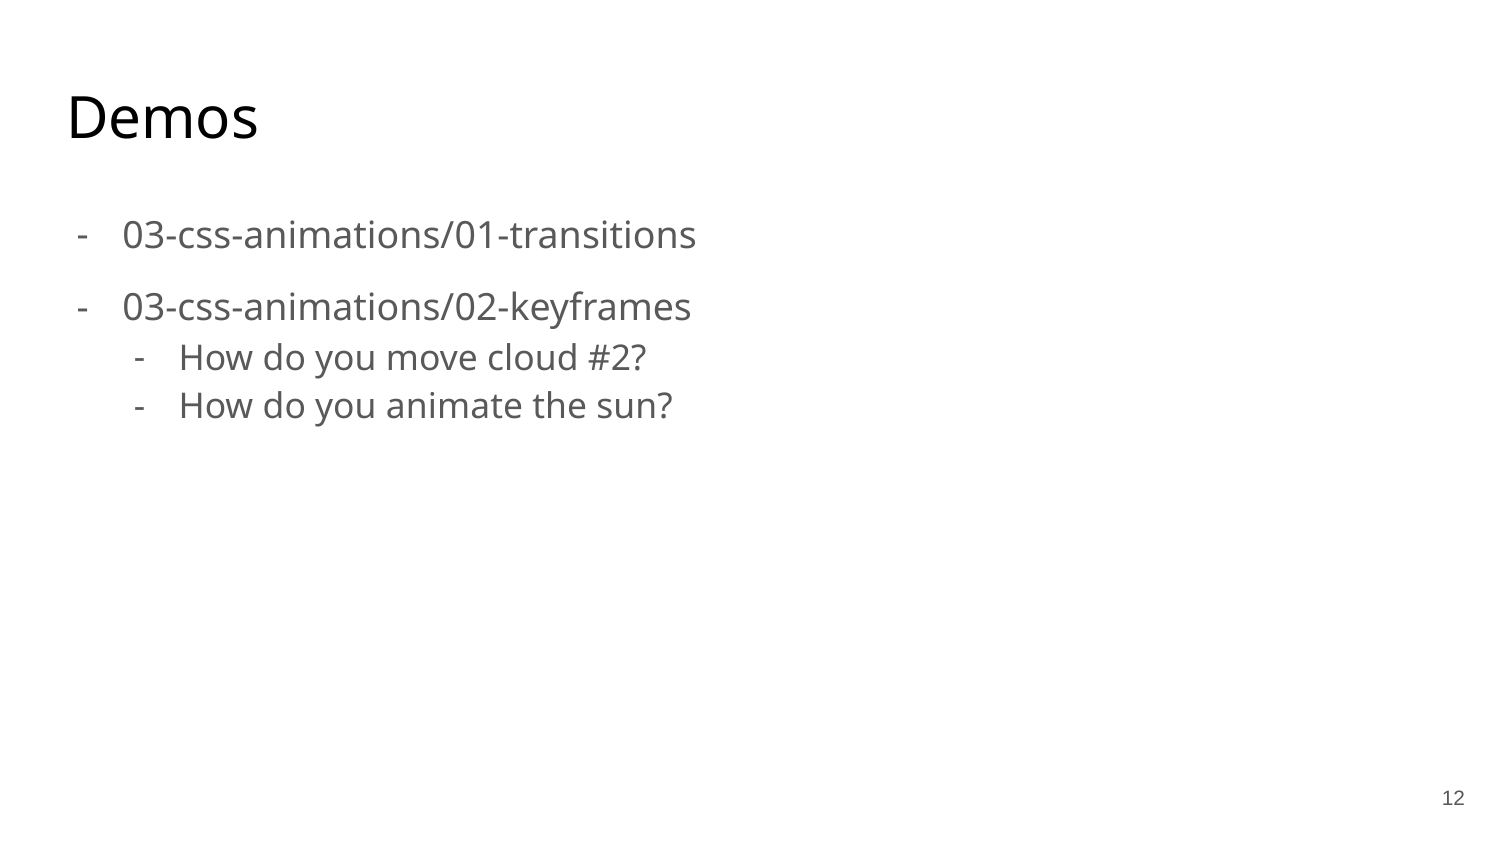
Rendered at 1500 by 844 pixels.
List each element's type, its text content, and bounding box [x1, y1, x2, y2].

slide_number ‹#› [1389, 764, 1480, 830]
list 03-css-animations/01-transitions 03-css-animations/02-keyframes How do you move cloud #2? How do you animate the sun? [51, 189, 1449, 750]
title Demos [51, 72, 1449, 167]
